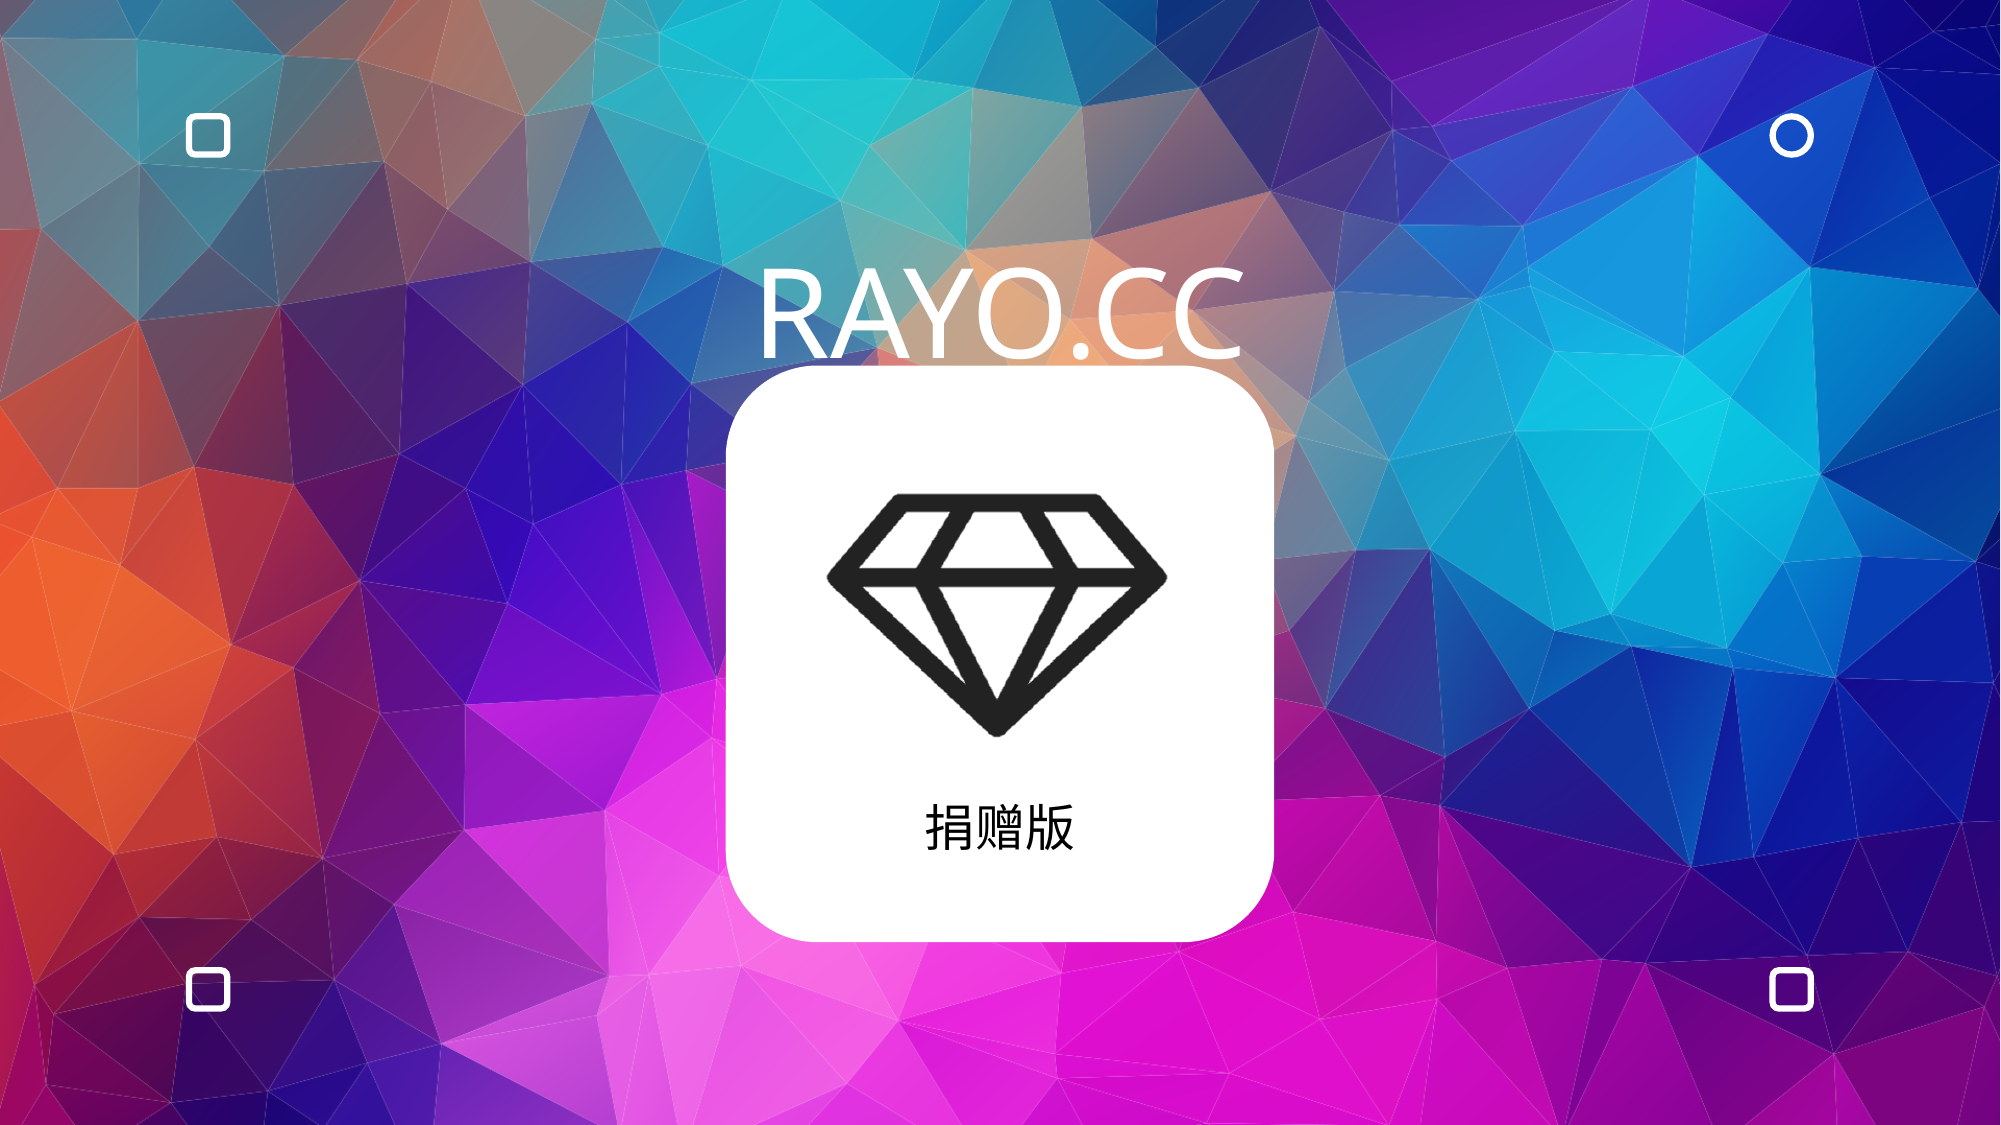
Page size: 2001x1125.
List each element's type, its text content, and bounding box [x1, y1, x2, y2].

text_box [1771, 969, 1812, 1010]
text_box RAYO.CC [249, 243, 1750, 394]
text_box [187, 115, 229, 156]
picture [0, 0, 2001, 1125]
text_box 捐赠版 [724, 364, 1276, 944]
text_box [1771, 115, 1812, 156]
text_box [187, 969, 229, 1010]
